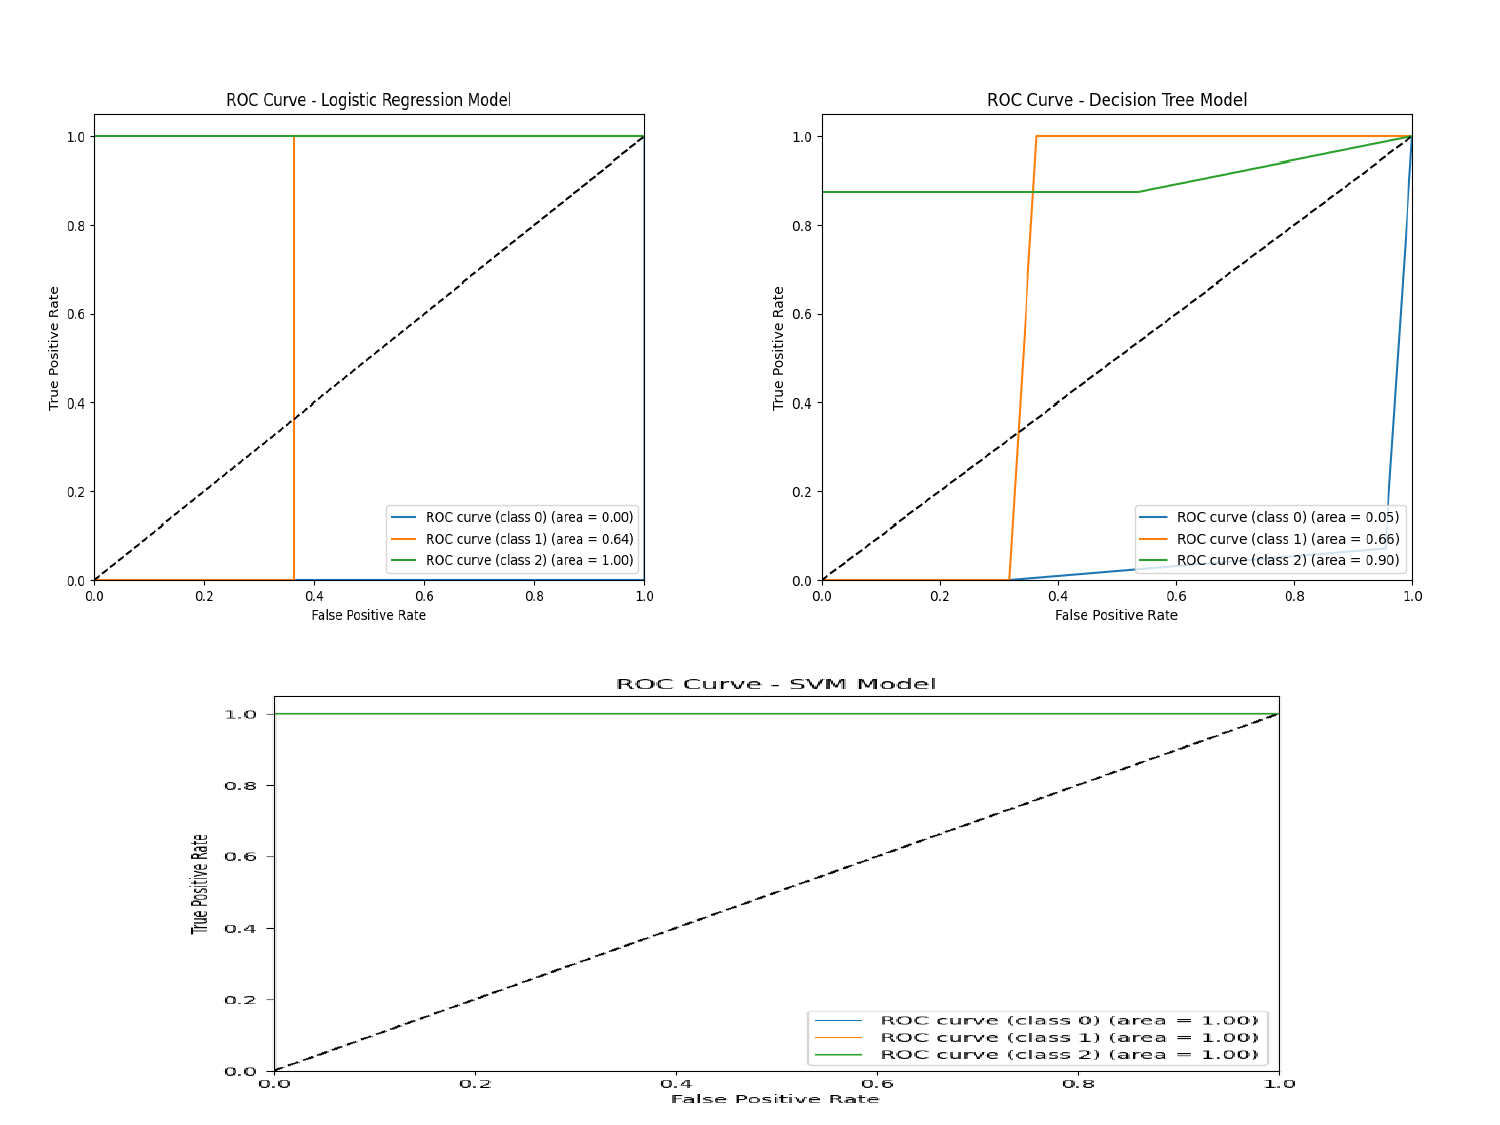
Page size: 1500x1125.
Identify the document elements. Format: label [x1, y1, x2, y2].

list [5, 42, 715, 647]
picture [111, 42, 1488, 1124]
